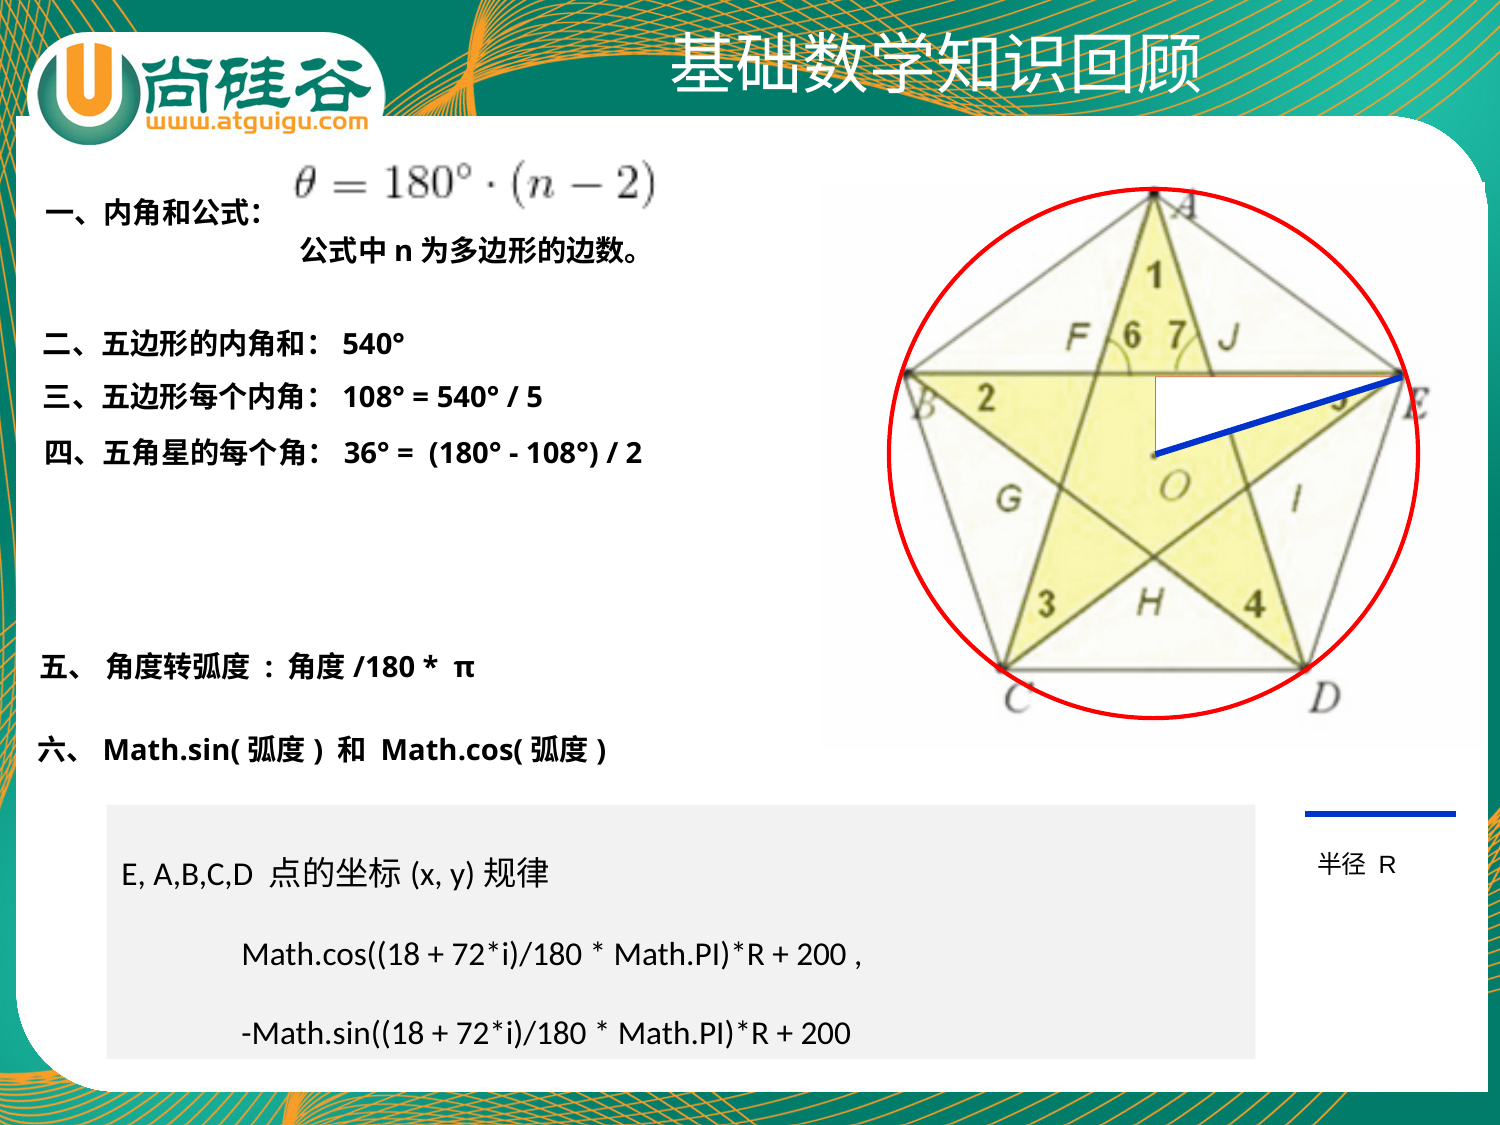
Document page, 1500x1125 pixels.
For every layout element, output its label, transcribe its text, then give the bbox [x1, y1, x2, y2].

text_box 六、Math.sin(弧度) 和 Math.cos(弧度) [22, 706, 823, 774]
text_box E, A,B,C,D 点的坐标(x, y)规律 Math.cos((18 + 72*i)/180 * Math.PI)*R + 200 , -Math.sin((18 + 72*i)/180 * Math.PI)*R + 200 [106, 804, 1256, 1059]
text_box 一、内角和公式： [30, 186, 295, 237]
text_box 半径 R [1302, 841, 1456, 887]
text_box 四、五角星的每个角：36° = (180° - 108°) / 2 [29, 409, 815, 477]
picture [0, 0, 1500, 1125]
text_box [820, 181, 1485, 749]
text_box 公式中n为多边形的边数。 [284, 224, 670, 275]
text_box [1155, 376, 1403, 455]
title 基础数学知识回顾 [387, 4, 1485, 119]
text_box 二、五边形的内角和：540° 三、五边形每个内角：108° = 540° / 5 [28, 300, 768, 421]
text_box 五、 角度转弧度 : 角度/180 * π [24, 623, 780, 691]
